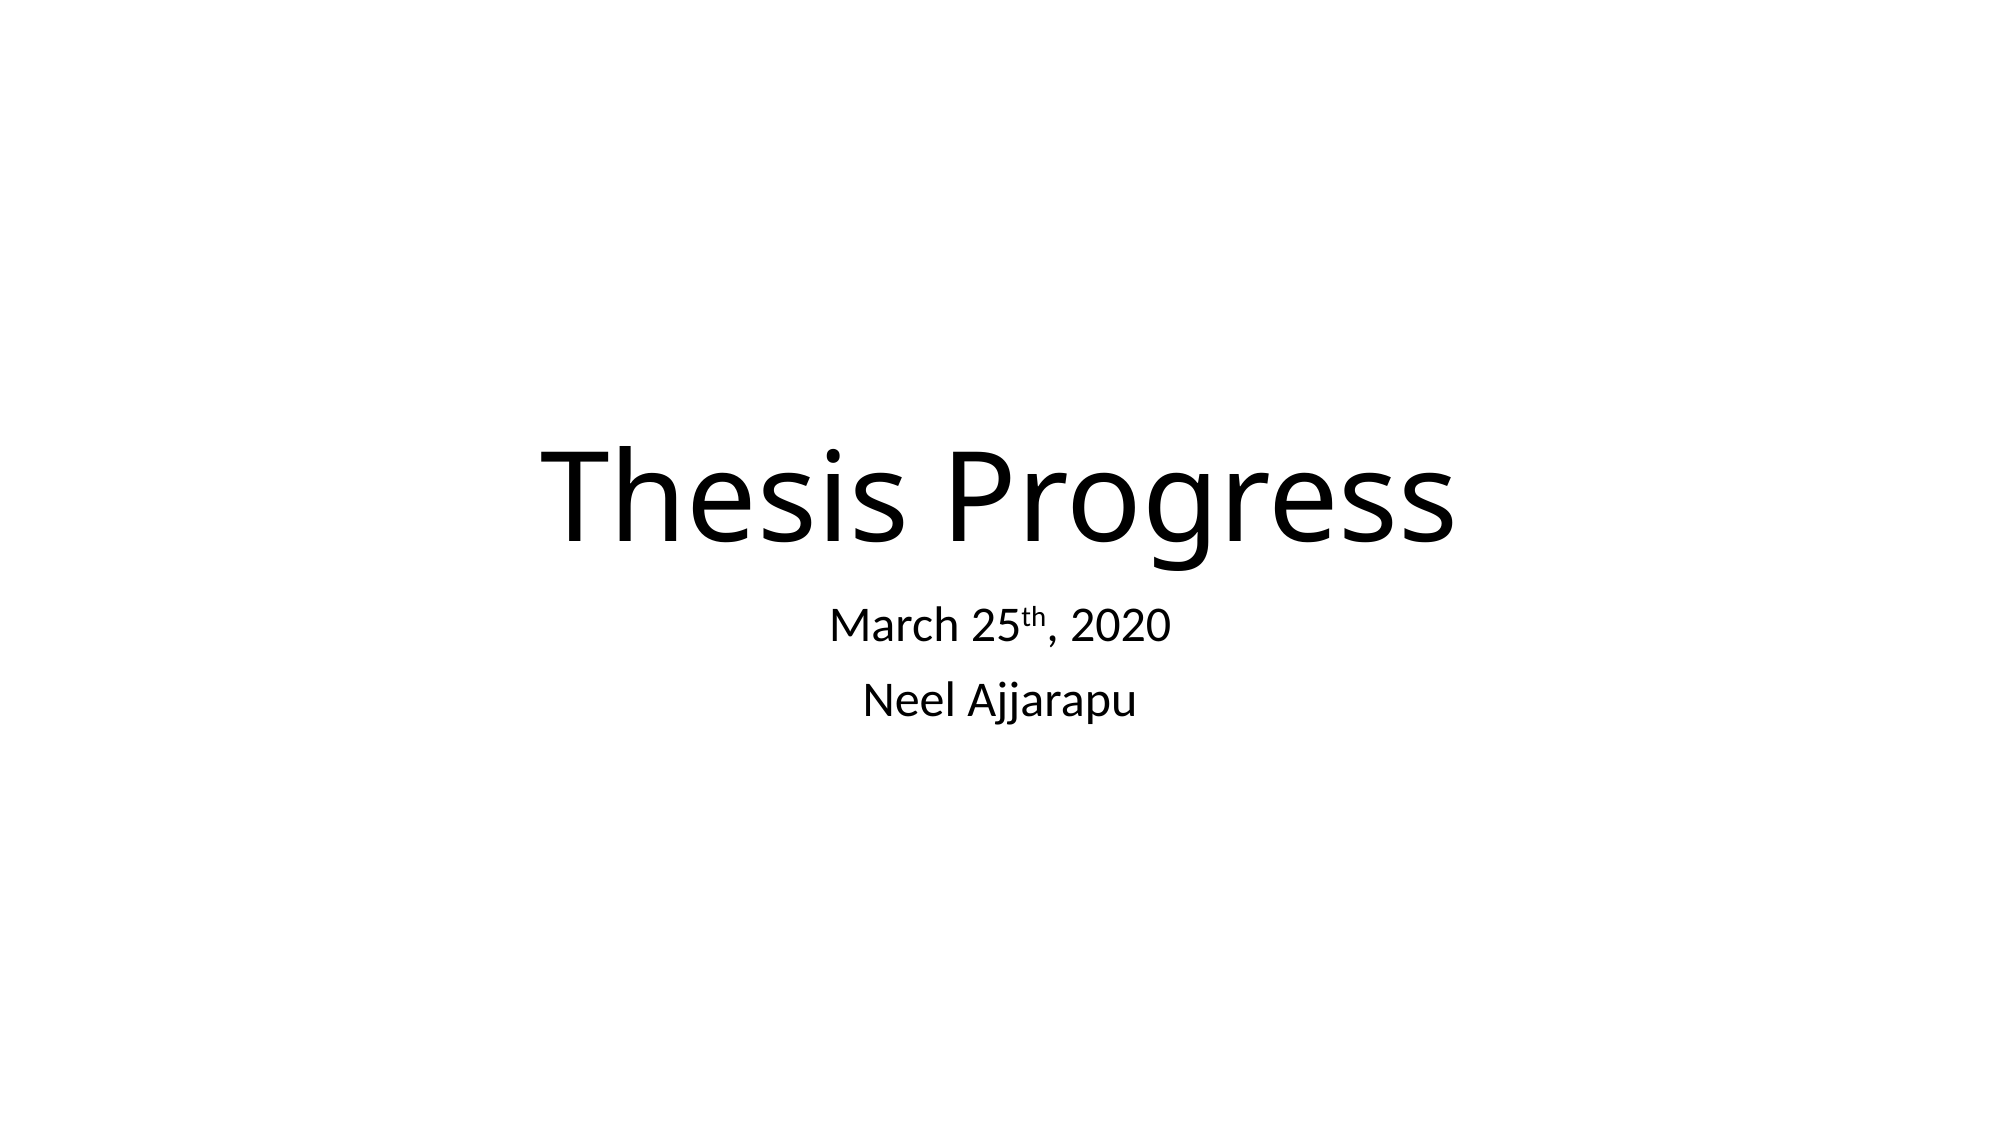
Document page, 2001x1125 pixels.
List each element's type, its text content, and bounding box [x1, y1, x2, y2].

title Thesis Progress [249, 184, 1750, 576]
subtitle March 25th, 2020 Neel Ajjarapu [249, 590, 1750, 863]
